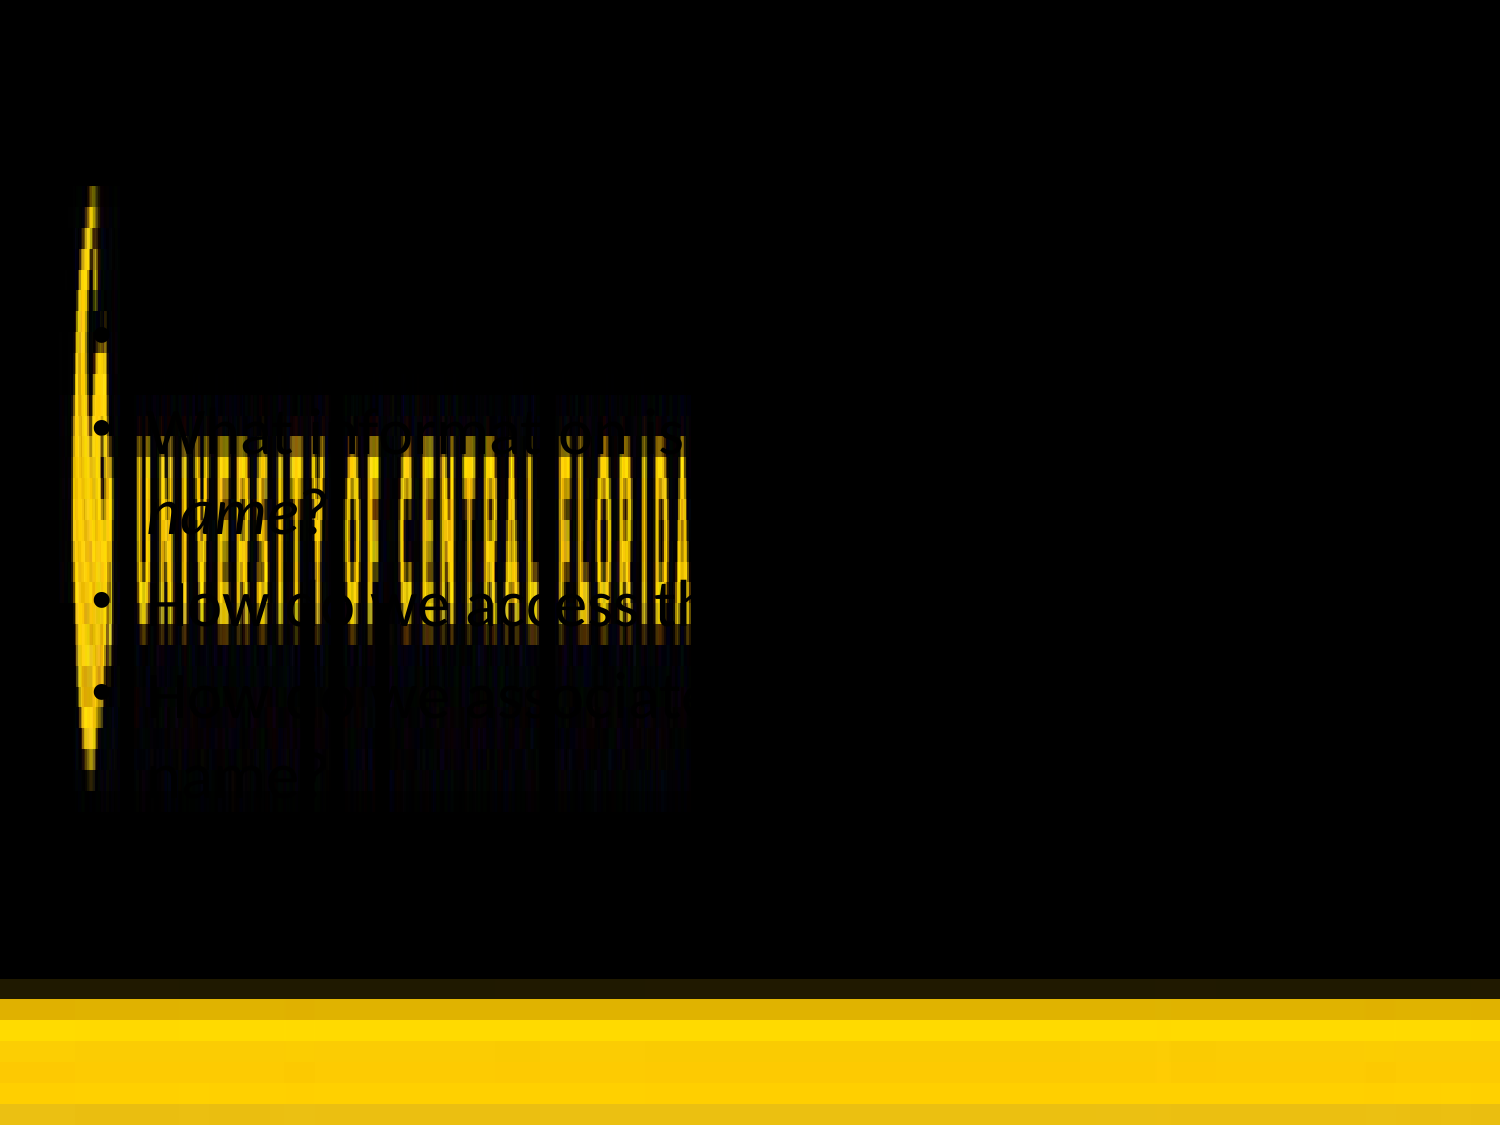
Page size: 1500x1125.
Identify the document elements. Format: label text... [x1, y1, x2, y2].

picture [0, 0, 1500, 1125]
title Info provided by Symbol Table [74, 124, 1426, 263]
list Given an identifier which symbol is it? What information is to be associated with a name? How do we access this information? How do we associate this information with a name? [74, 287, 1426, 1006]
